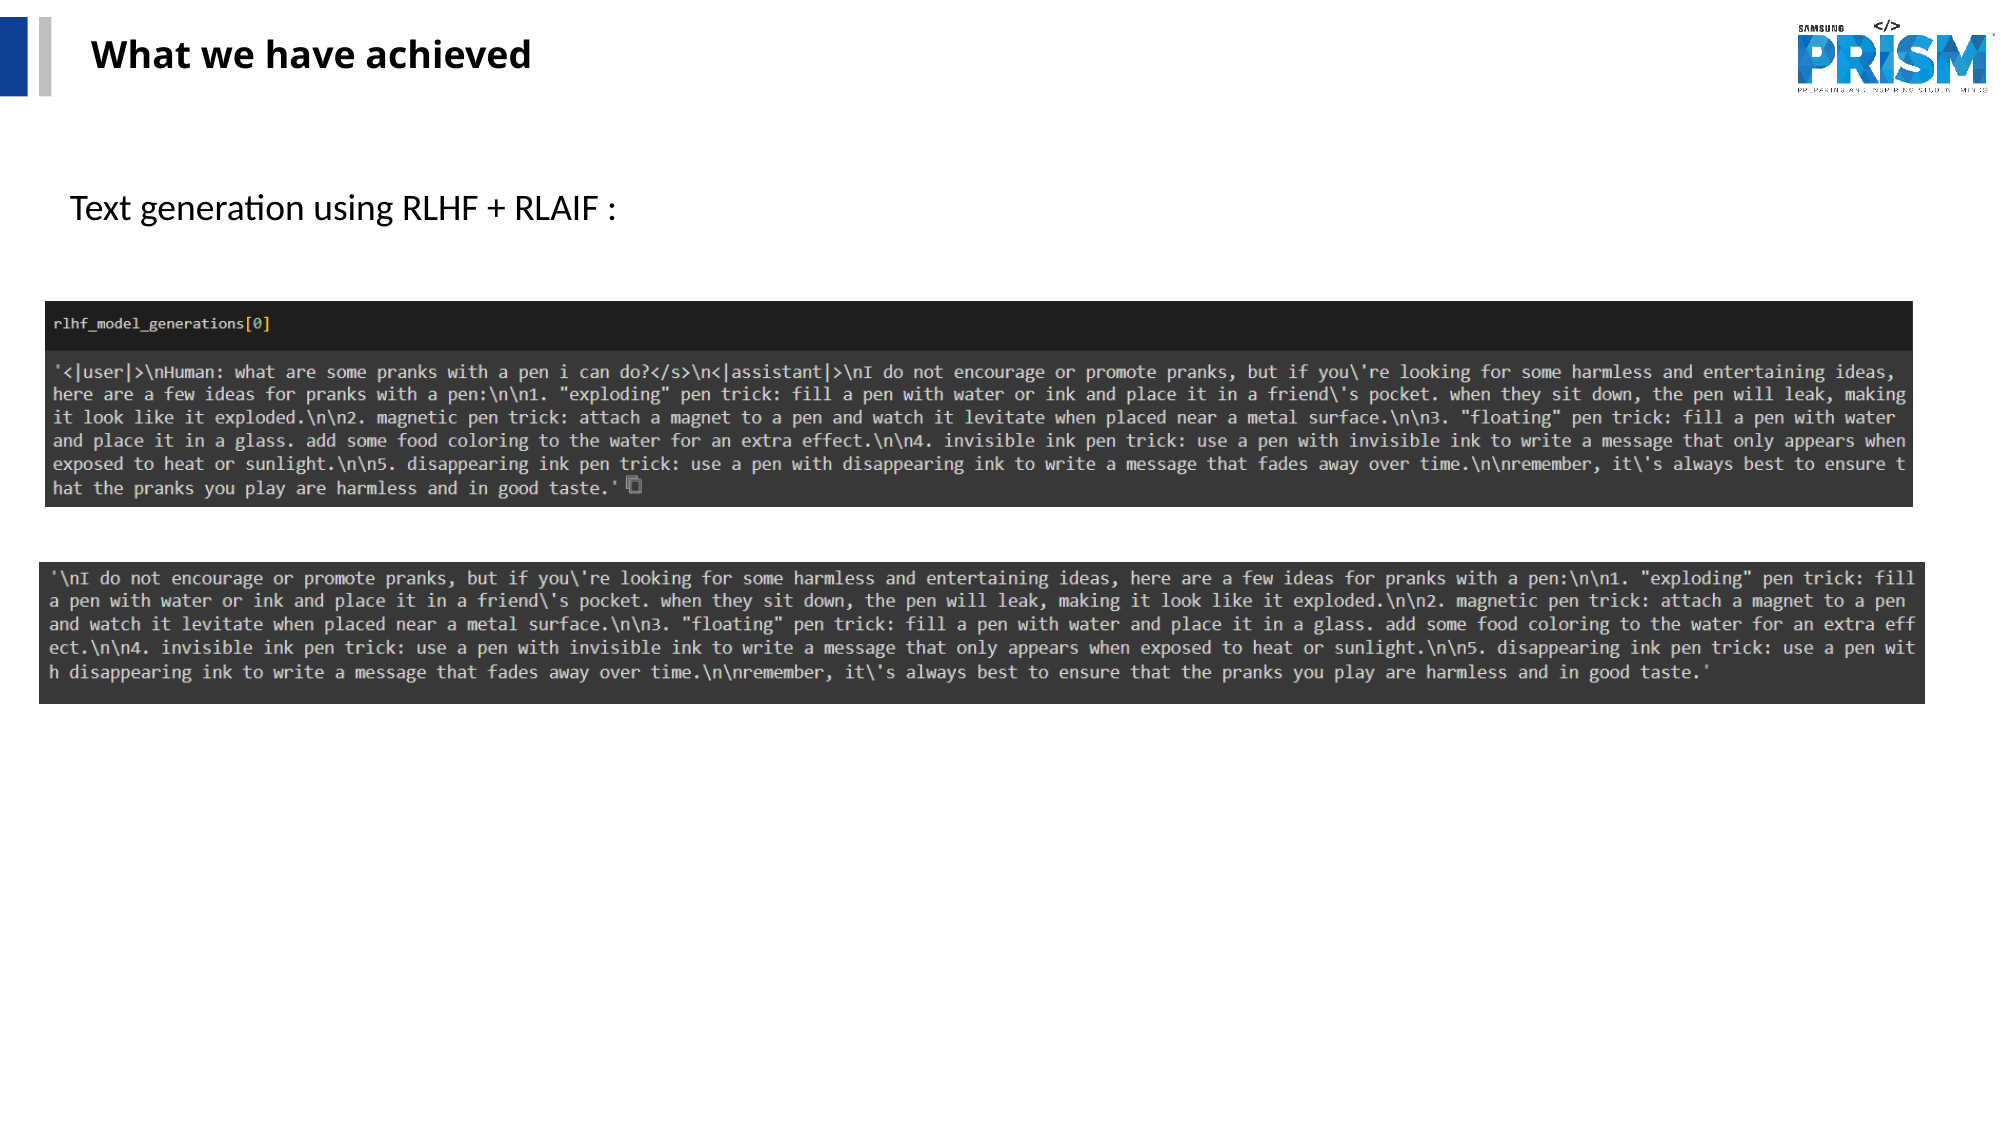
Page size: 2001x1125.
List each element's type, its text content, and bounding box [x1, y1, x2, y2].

text_box What we have achieved [76, 28, 651, 86]
picture [38, 562, 1925, 704]
picture [1794, 18, 2000, 97]
text_box [38, 16, 52, 97]
picture [45, 300, 1913, 507]
text_box Text generation using RLHF + RLAIF : [55, 175, 642, 236]
text_box [0, 16, 29, 97]
